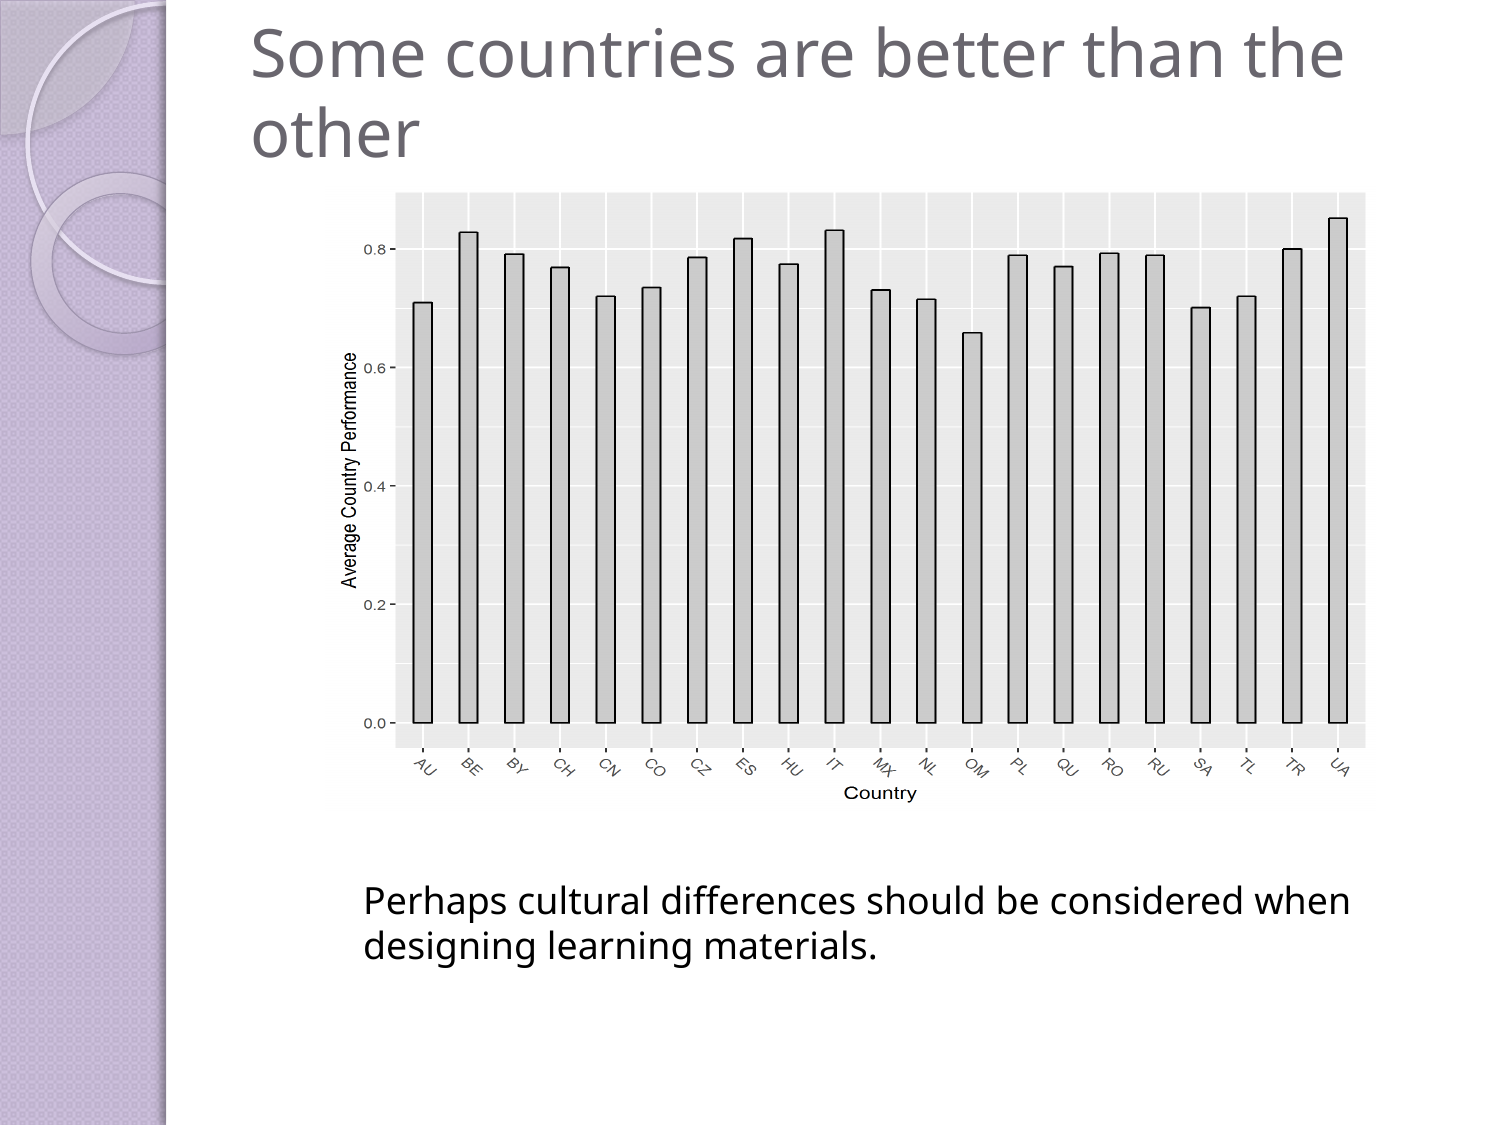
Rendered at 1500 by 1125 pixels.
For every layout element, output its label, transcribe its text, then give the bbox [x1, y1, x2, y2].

title Some countries are better than the other [235, 0, 1466, 185]
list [325, 184, 1376, 811]
text_box Perhaps cultural differences should be considered when designing learning materials. [348, 869, 1435, 975]
